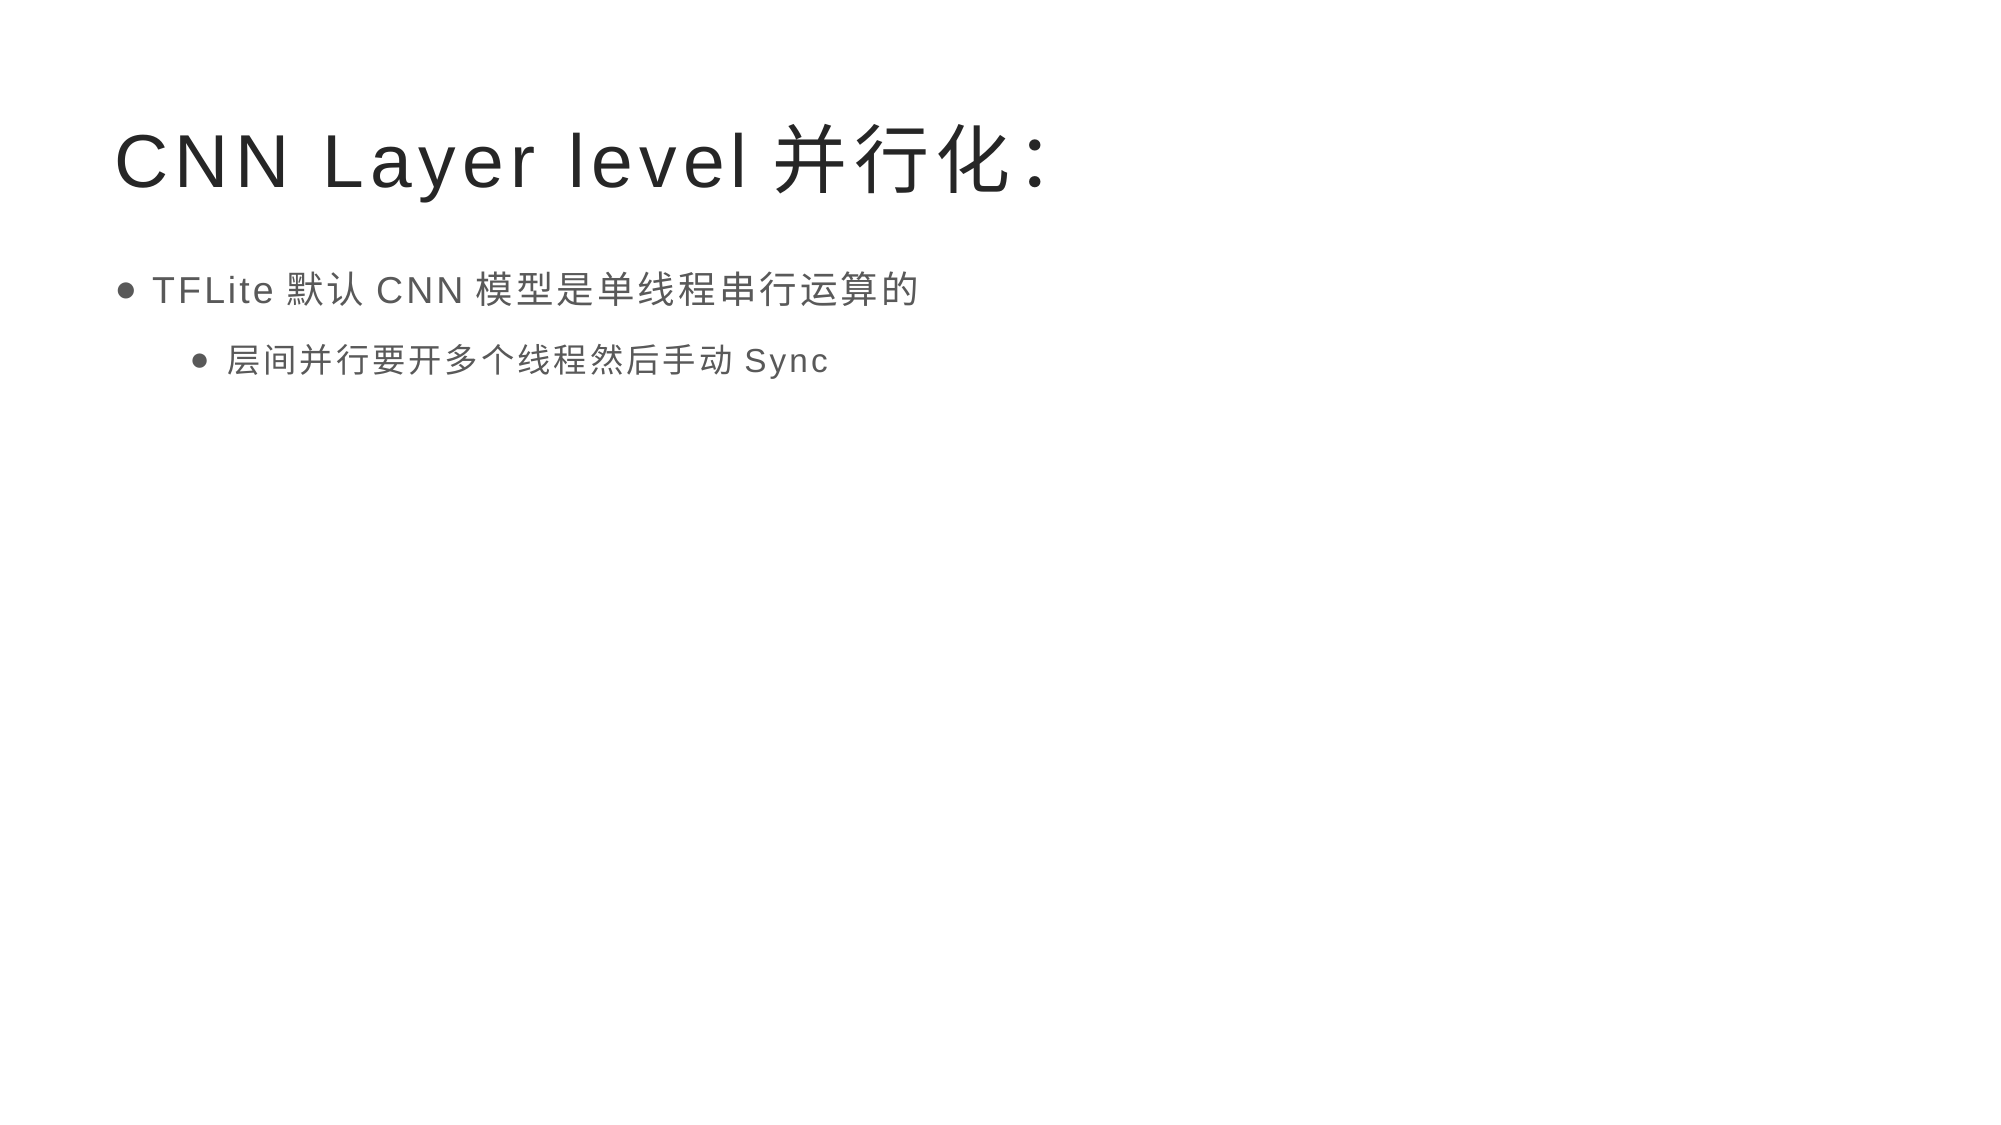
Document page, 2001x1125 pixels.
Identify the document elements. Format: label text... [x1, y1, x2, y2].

list TFLite默认CNN模型是单线程串行运算的 层间并行要开多个线程然后手动Sync [99, 244, 1900, 1026]
title CNN Layer level并行化： [99, 99, 1900, 216]
